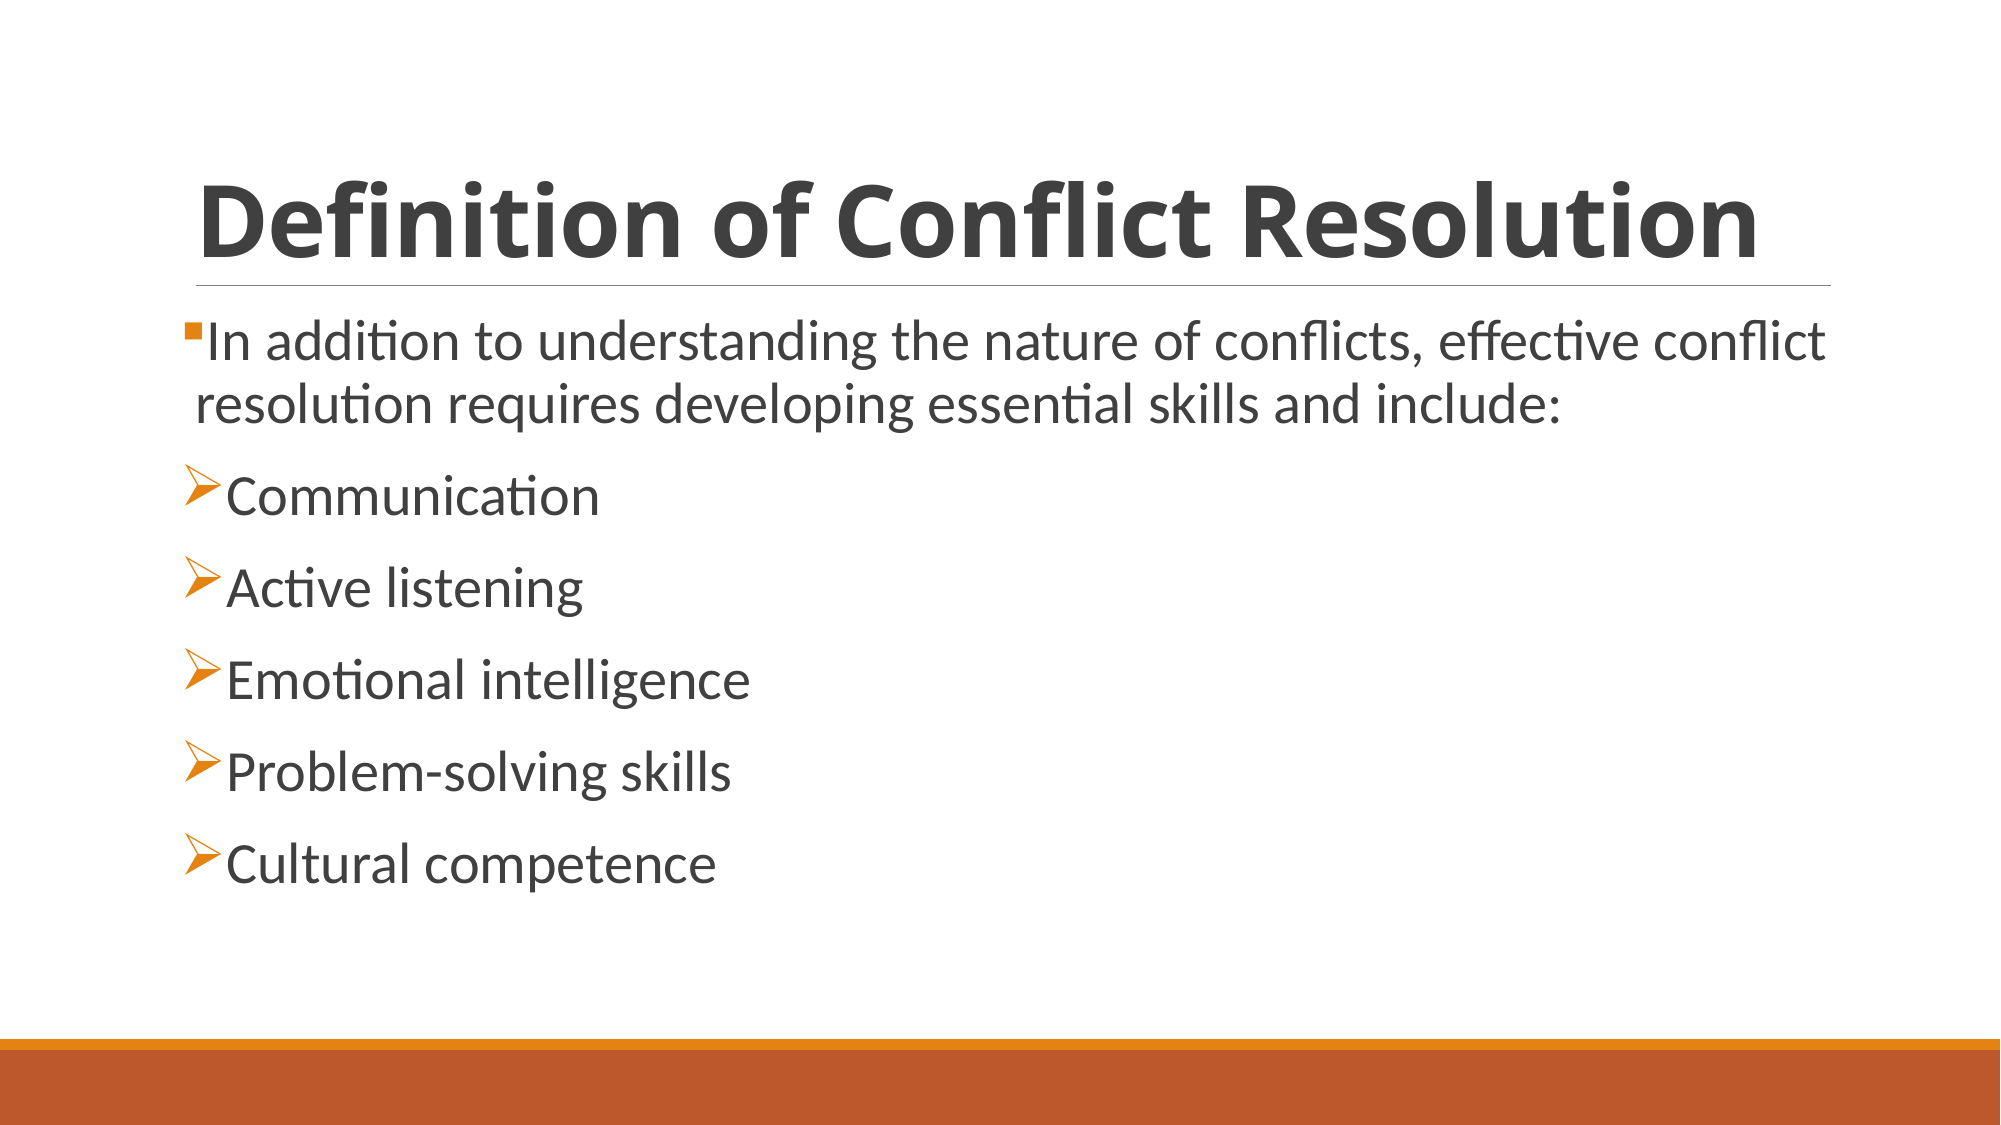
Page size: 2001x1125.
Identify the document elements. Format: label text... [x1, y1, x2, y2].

list In addition to understanding the nature of conflicts, effective conflict resolution requires developing essential skills and include: Communication Active listening Emotional intelligence Problem-solving skills Cultural competence [180, 302, 1830, 963]
title Definition of Conflict Resolution [180, 47, 1830, 285]
